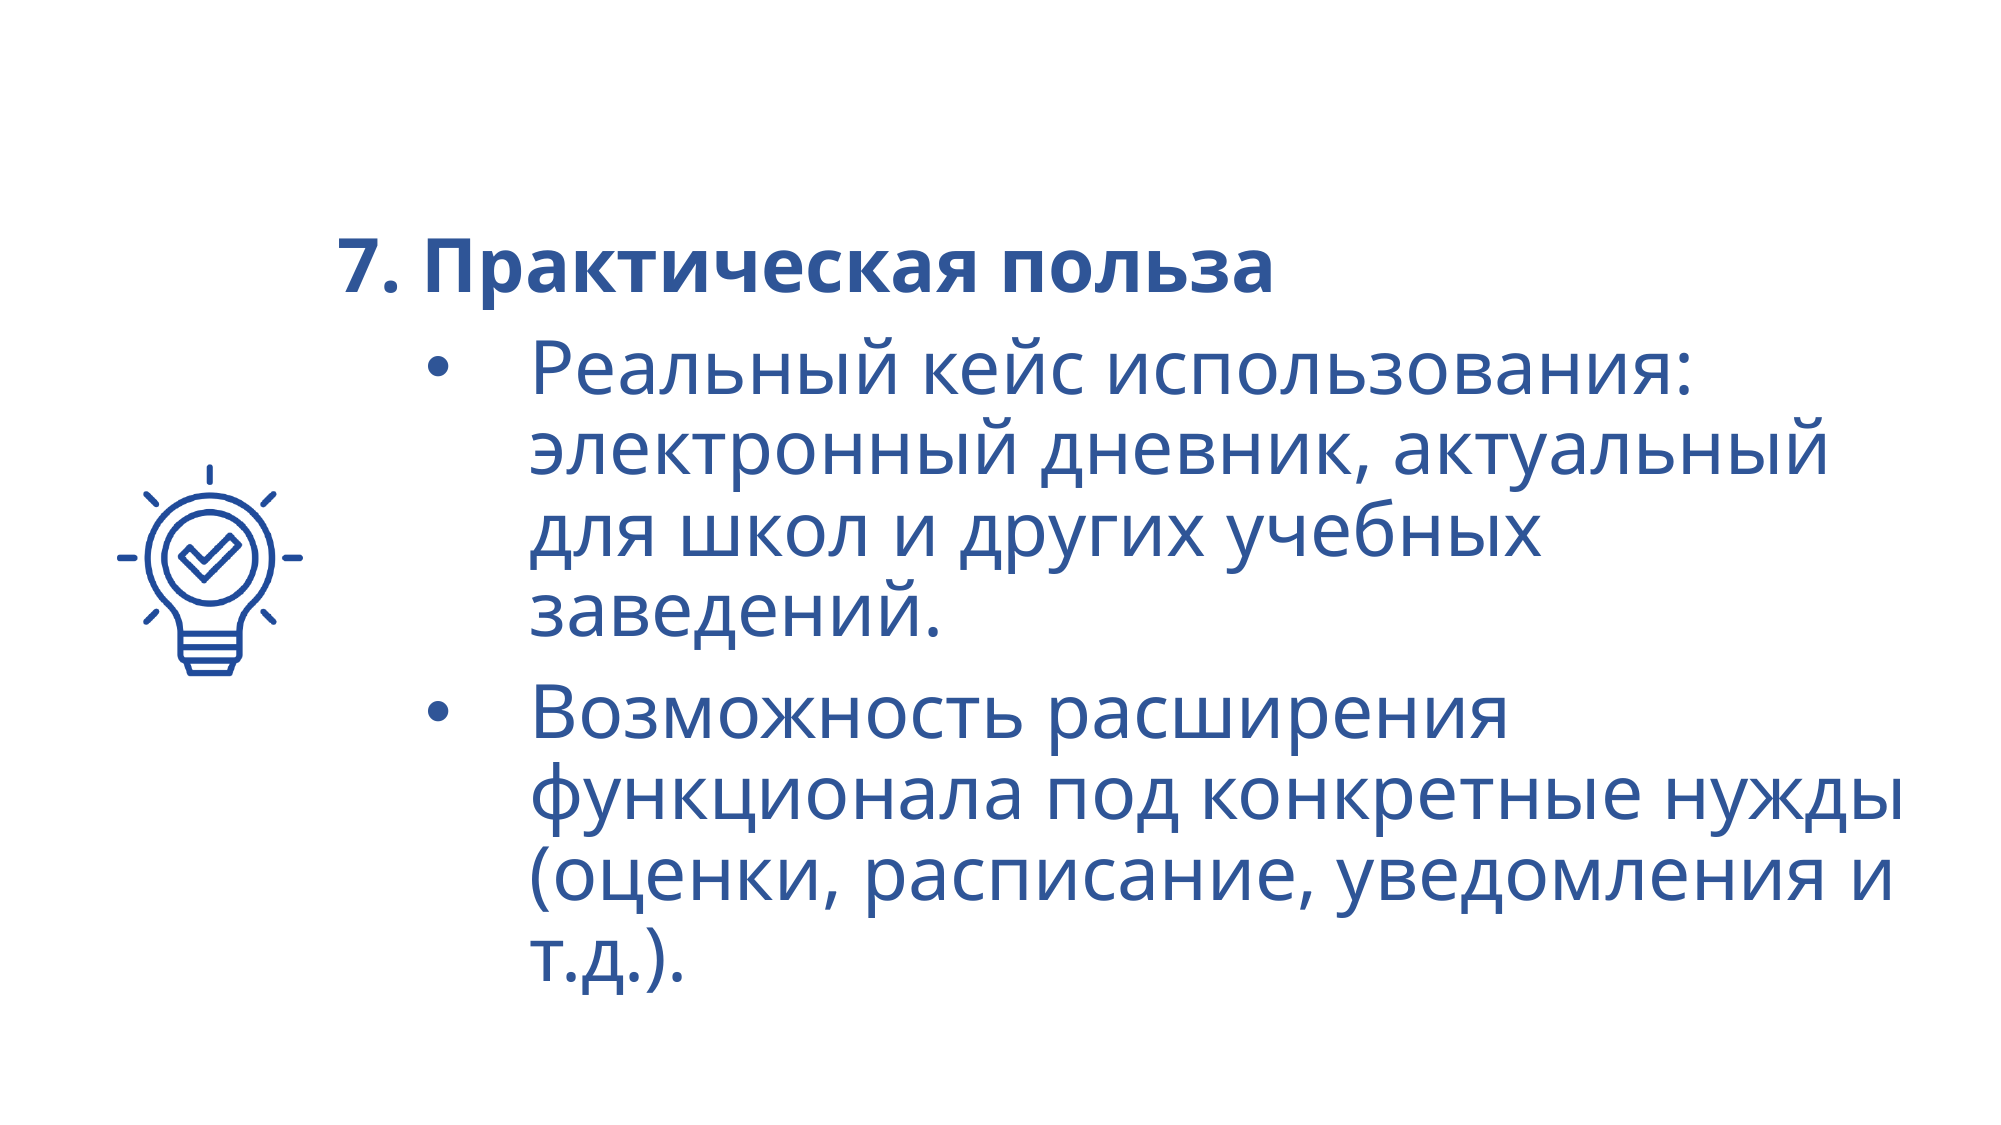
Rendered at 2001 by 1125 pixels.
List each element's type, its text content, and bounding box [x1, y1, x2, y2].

picture [96, 456, 323, 684]
list 7. Практическая польза Реальный кейс использования: электронный дневник, актуальный для школ и других учебных заведений. Возможность расширения функционала под конкретные нужды (оценки, расписание, уведомления и т.д.). [322, 220, 1967, 1038]
